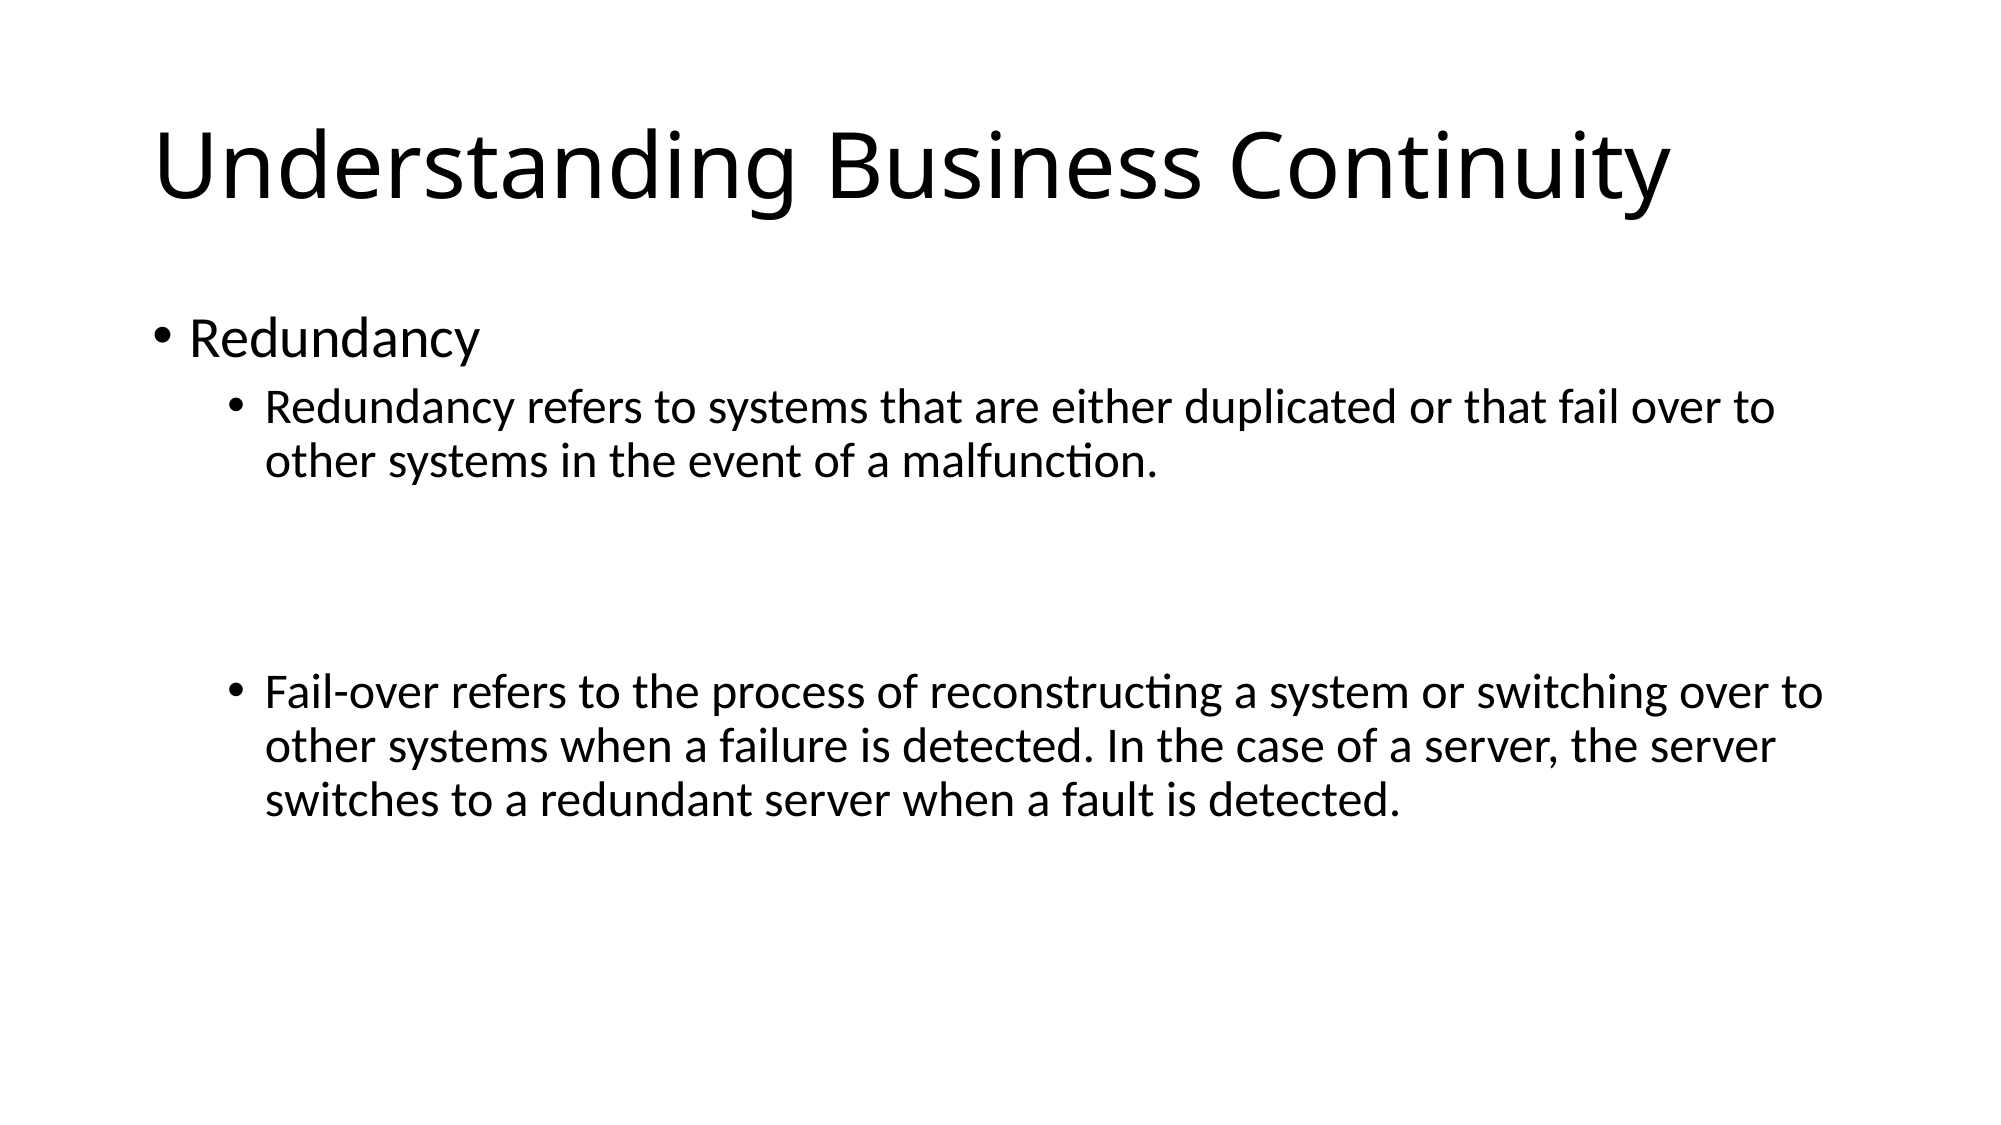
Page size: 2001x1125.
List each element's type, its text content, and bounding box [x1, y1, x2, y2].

title Understanding Business Continuity [137, 59, 1863, 278]
list Redundancy Redundancy refers to systems that are either duplicated or that fail over to other systems in the event of a malfunction. Fail-over refers to the process of reconstructing a system or switching over to other systems when a failure is detected. In the case of a server, the server switches to a redundant server when a fault is detected. [137, 299, 1863, 1014]
